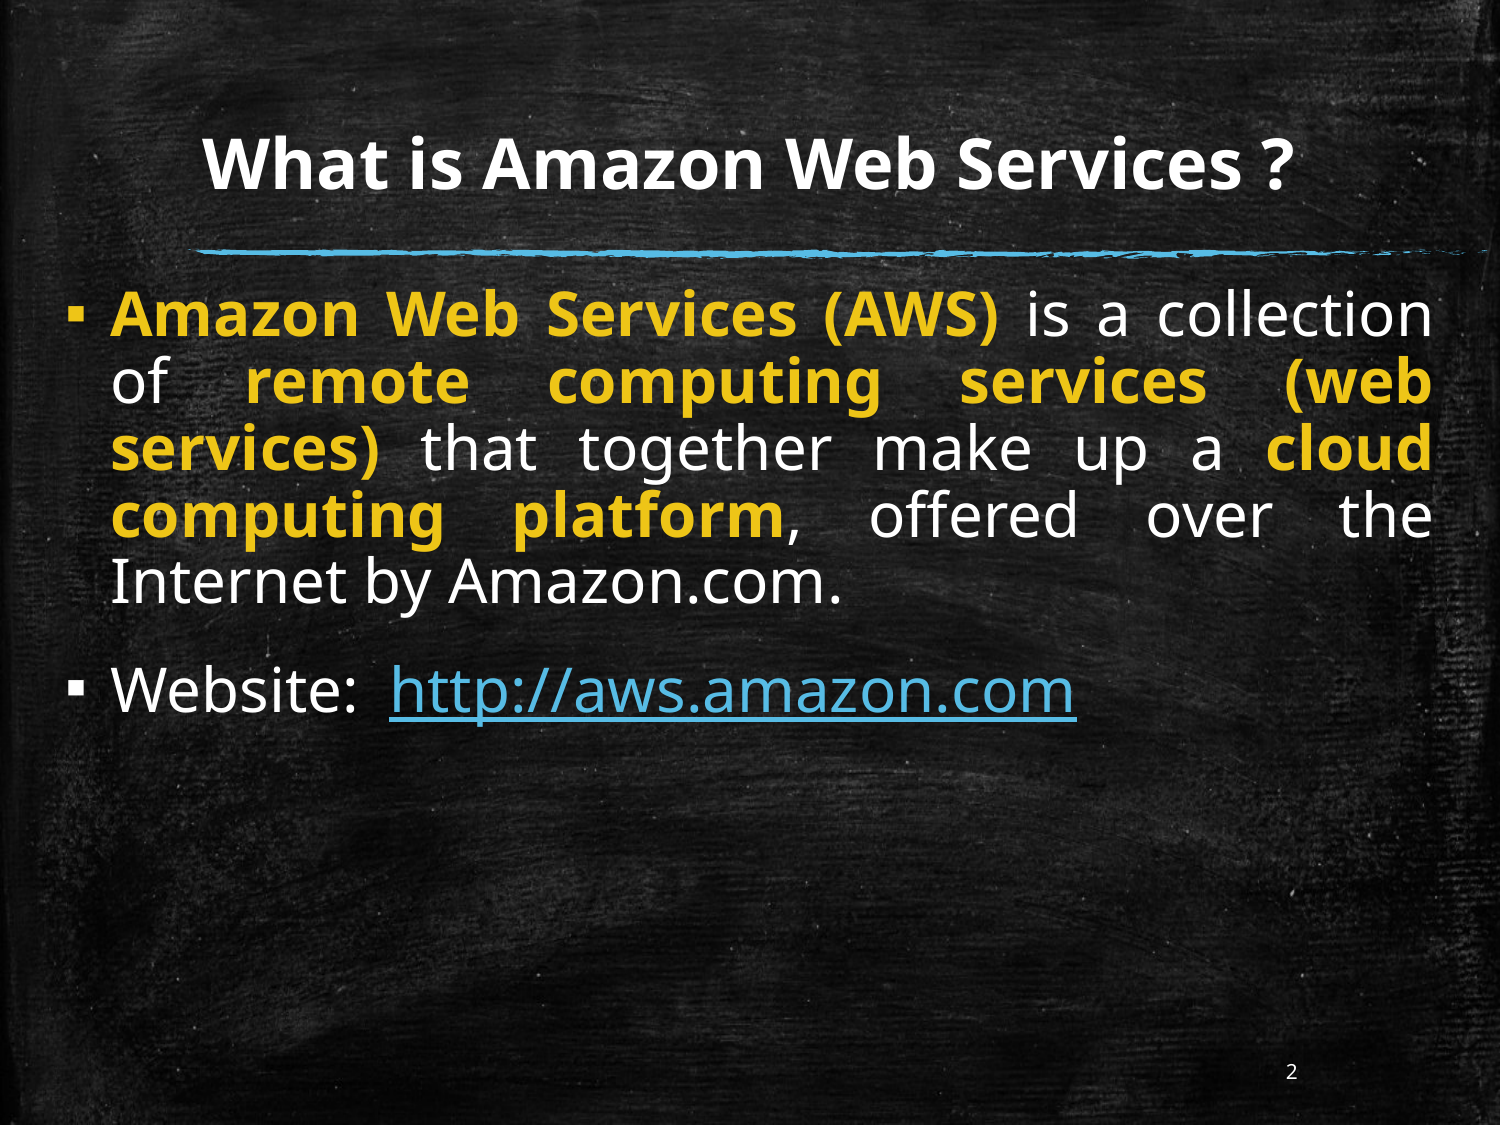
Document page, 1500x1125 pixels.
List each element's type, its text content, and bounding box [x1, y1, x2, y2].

slide_number 2 [1172, 1050, 1313, 1096]
title What is Amazon Web Services ? [187, 45, 1313, 213]
list Amazon Web Services (AWS) is a collection of remote computing services (web services) that together make up a cloud computing platform, offered over the Internet by Amazon.com. Website: http://aws.amazon.com [50, 275, 1450, 738]
